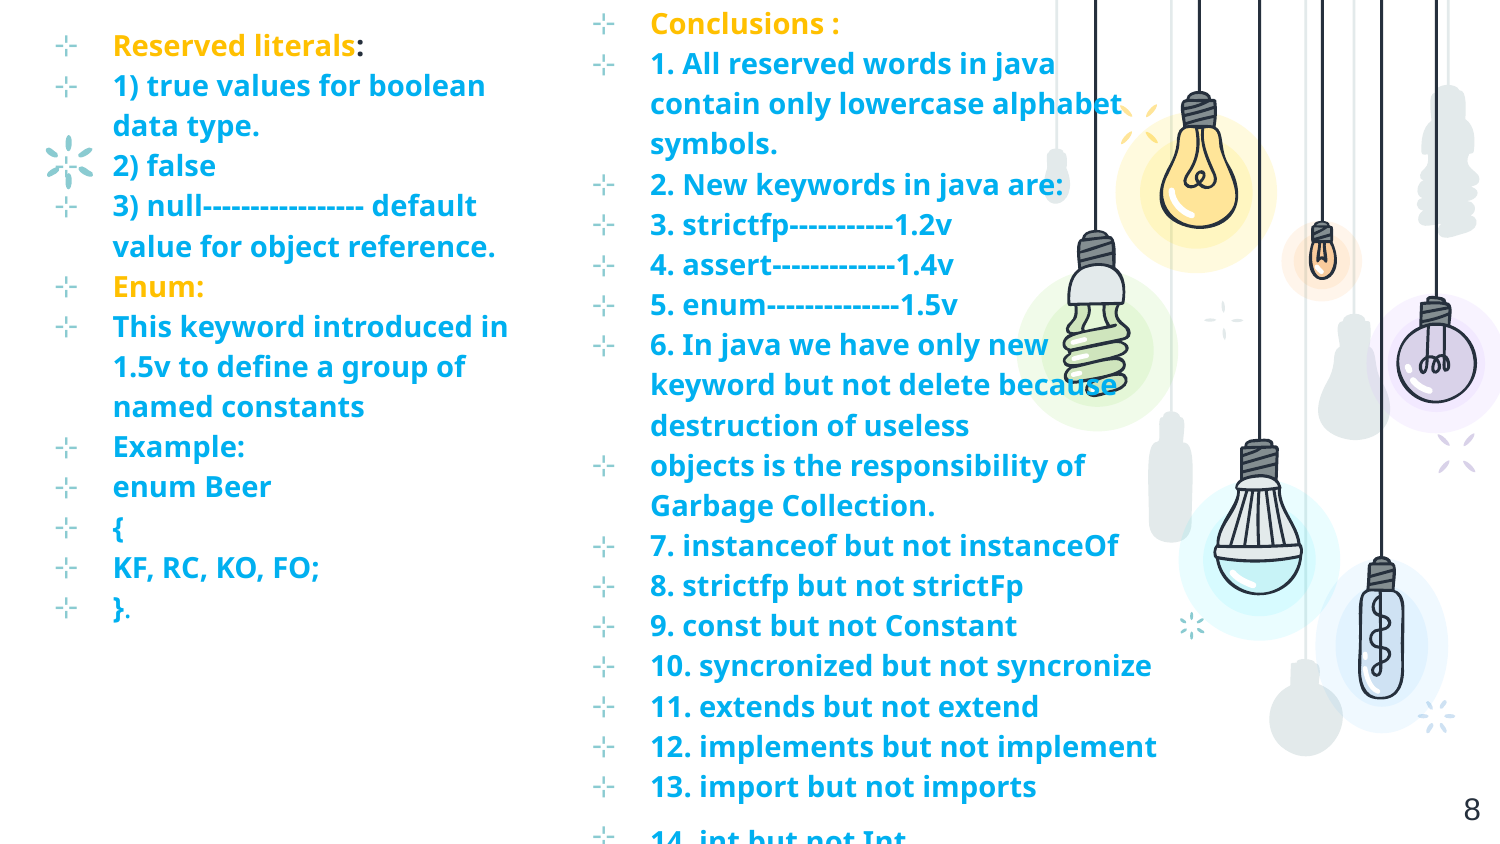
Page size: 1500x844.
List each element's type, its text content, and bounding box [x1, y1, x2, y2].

list Conclusions : 1. All reserved words in java contain only lowercase alphabet symbols. 2. New keywords in java are: 3. strictfp-----------1.2v 4. assert-------------1.4v 5. enum--------------1.5v 6. In java we have only new keyword but not delete because destruction of useless objects is the responsibility of Garbage Collection. 7. instanceof but not instanceOf 8. strictfp but not strictFp 9. const but not Constant 10. syncronized but not syncronize 11. extends but not extend 12. implements but not implement 13. import but not imports 14. int but not Int. [575, 0, 1163, 700]
slide_number 8 [1449, 784, 1482, 832]
list Reserved literals: 1) true values for boolean data type. 2) false 3) null----------------- default value for object reference. Enum: This keyword introduced in 1.5v to define a group of named constants Example: enum Beer { KF, RC, KO, FO; }. [37, 21, 550, 835]
